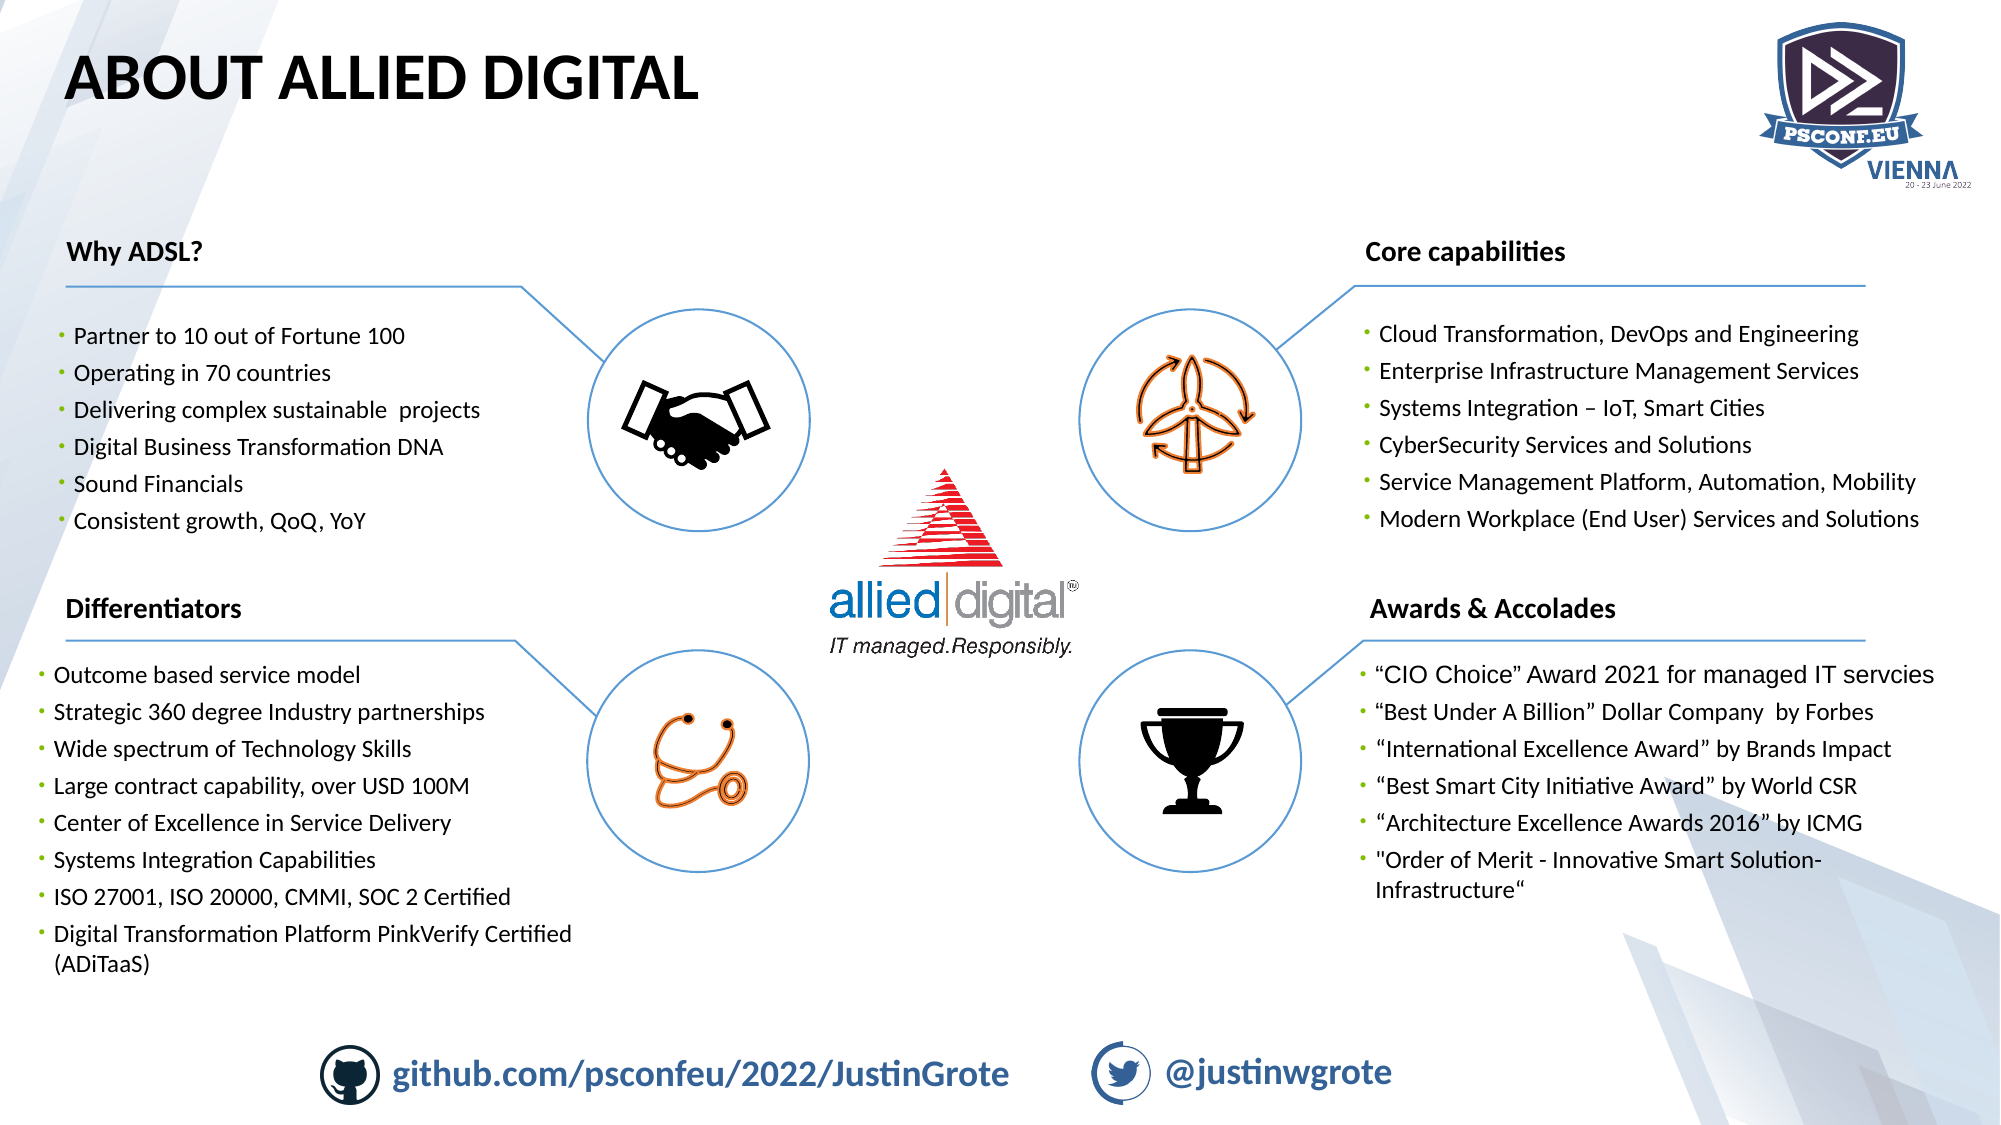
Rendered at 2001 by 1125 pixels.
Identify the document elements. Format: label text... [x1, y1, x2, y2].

text_box [1277, 285, 1866, 355]
text_box About Allied Digital [49, 39, 1160, 122]
text_box [1078, 649, 1303, 874]
text_box [586, 649, 810, 874]
text_box [586, 308, 811, 533]
text_box Why ADSL? [66, 232, 644, 268]
text_box Partner to 10 out of Fortune 100 Operating in 70 countries Delivering complex sustainable projects Digital Business Transformation DNA Sound Financials Consistent growth, QoQ, YoY [58, 282, 542, 535]
text_box [582, 702, 595, 719]
picture [0, 0, 2000, 1125]
text_box [1078, 308, 1303, 533]
text_box [1140, 718, 1244, 815]
text_box [65, 640, 534, 658]
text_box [1137, 355, 1255, 473]
text_box Cloud Transformation, DevOps and Engineering Enterprise Infrastructure Management Services Systems Integration – IoT, Smart Cities CyberSecurity Services and Solutions Service Management Platform, Automation, Mobility Modern Workplace (End User) Services and Solutions [1364, 317, 2000, 569]
text_box [1287, 640, 1866, 717]
text_box Core capabilities [1365, 232, 1779, 268]
text_box Awards & Accolades [1369, 589, 1730, 625]
text_box Differentiators [65, 589, 521, 625]
text_box [542, 305, 603, 370]
text_box “CIO Choice” Award 2021 for managed IT servcies “Best Under A Billion” Dollar Company by Forbes “International Excellence Award” by Brands Impact “Best Smart City Initiative Award” by World CSR “Architecture Excellence Awards 2016” by ICMG "Order of Merit - Innovative Smart Solution-Infrastructure“ [1360, 658, 1951, 904]
text_box Outcome based service model Strategic 360 degree Industry partnerships Wide spectrum of Technology Skills Large contract capability, over USD 100M Center of Excellence in Service Delivery Systems Integration Capabilities ISO 27001, ISO 20000, CMMI, SOC 2 Certified Digital Transformation Platform PinkVerify Certified (ADiTaaS) [38, 658, 582, 978]
text_box [621, 379, 771, 470]
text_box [654, 713, 748, 808]
text_box [1157, 708, 1228, 717]
